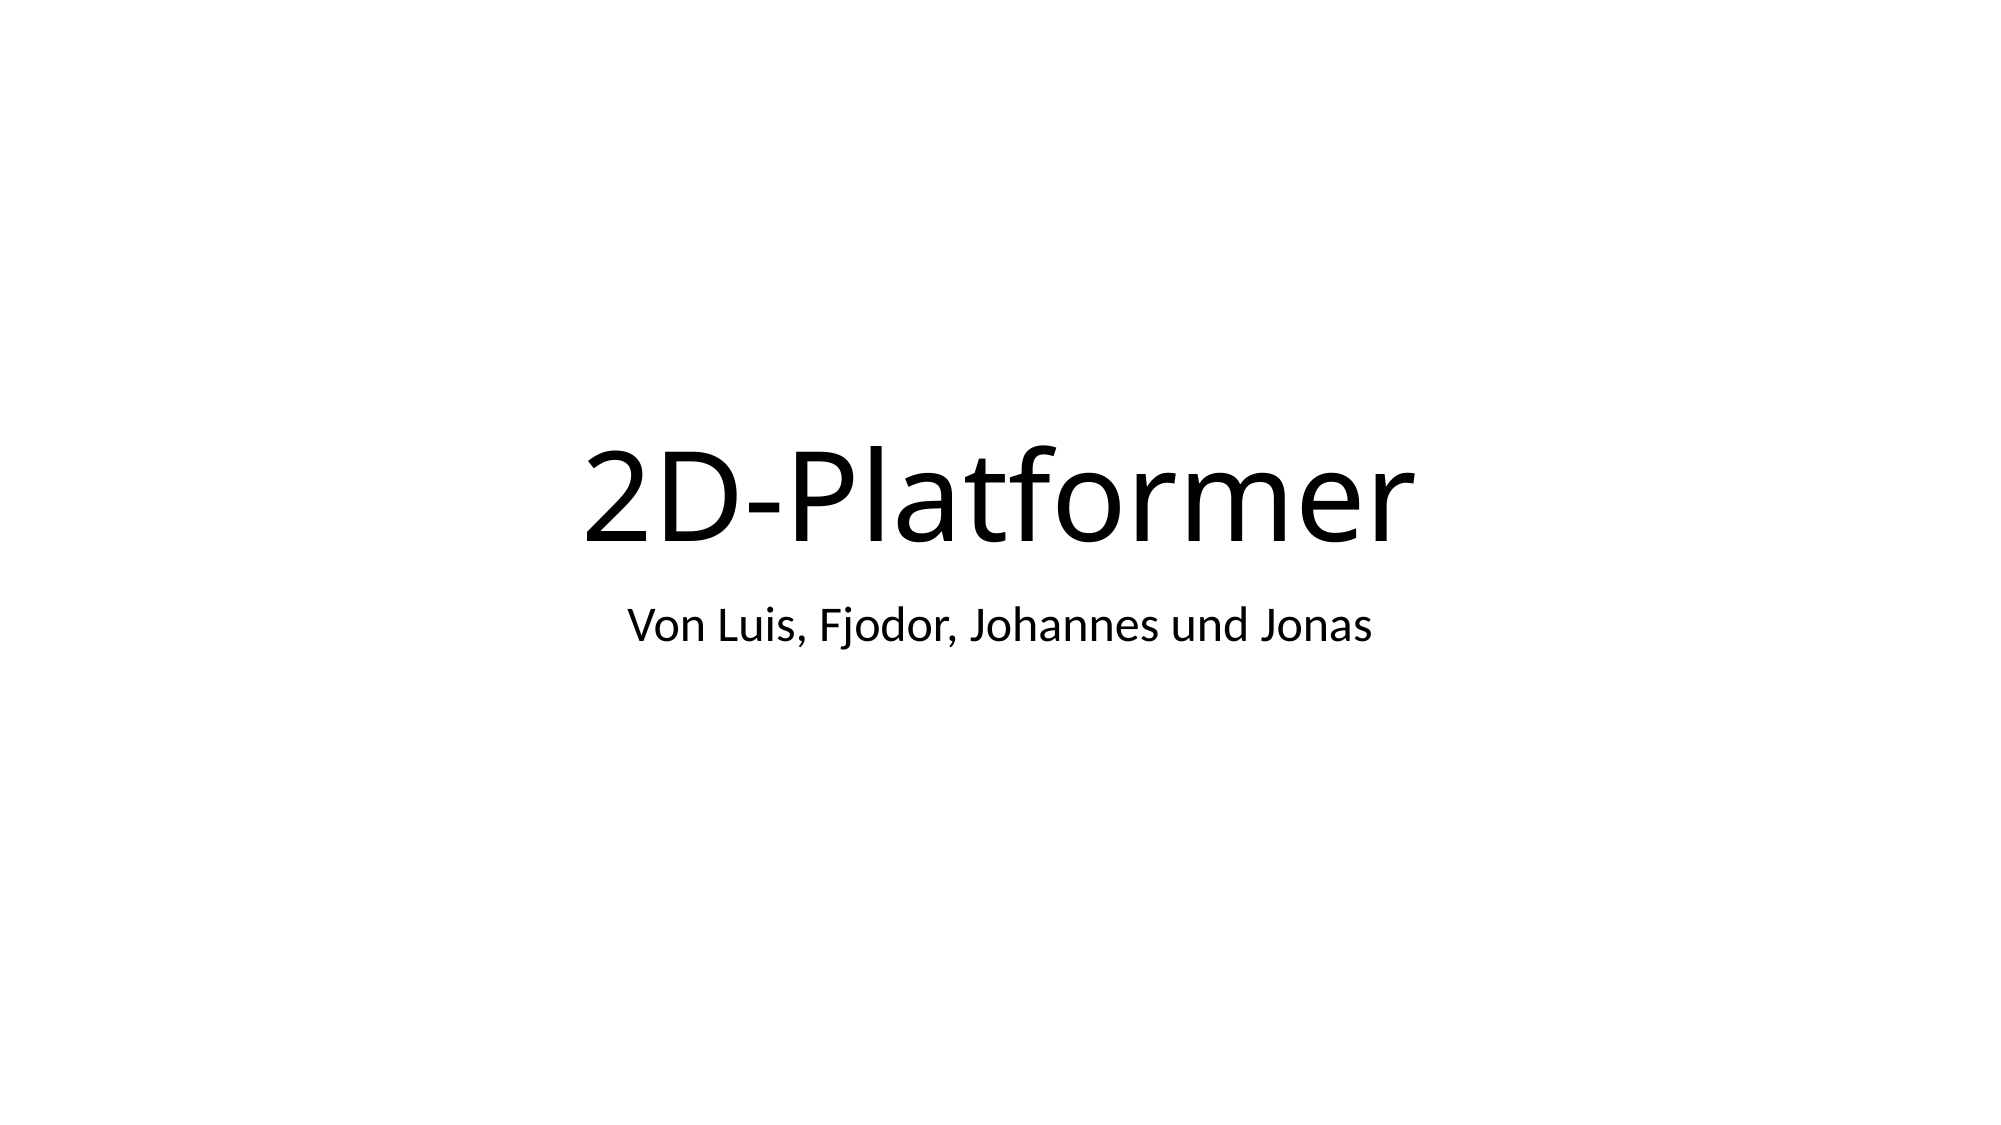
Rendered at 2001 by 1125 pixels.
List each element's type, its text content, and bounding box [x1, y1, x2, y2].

subtitle Von Luis, Fjodor, Johannes und Jonas [249, 590, 1750, 863]
title 2D-Platformer [249, 184, 1750, 576]
